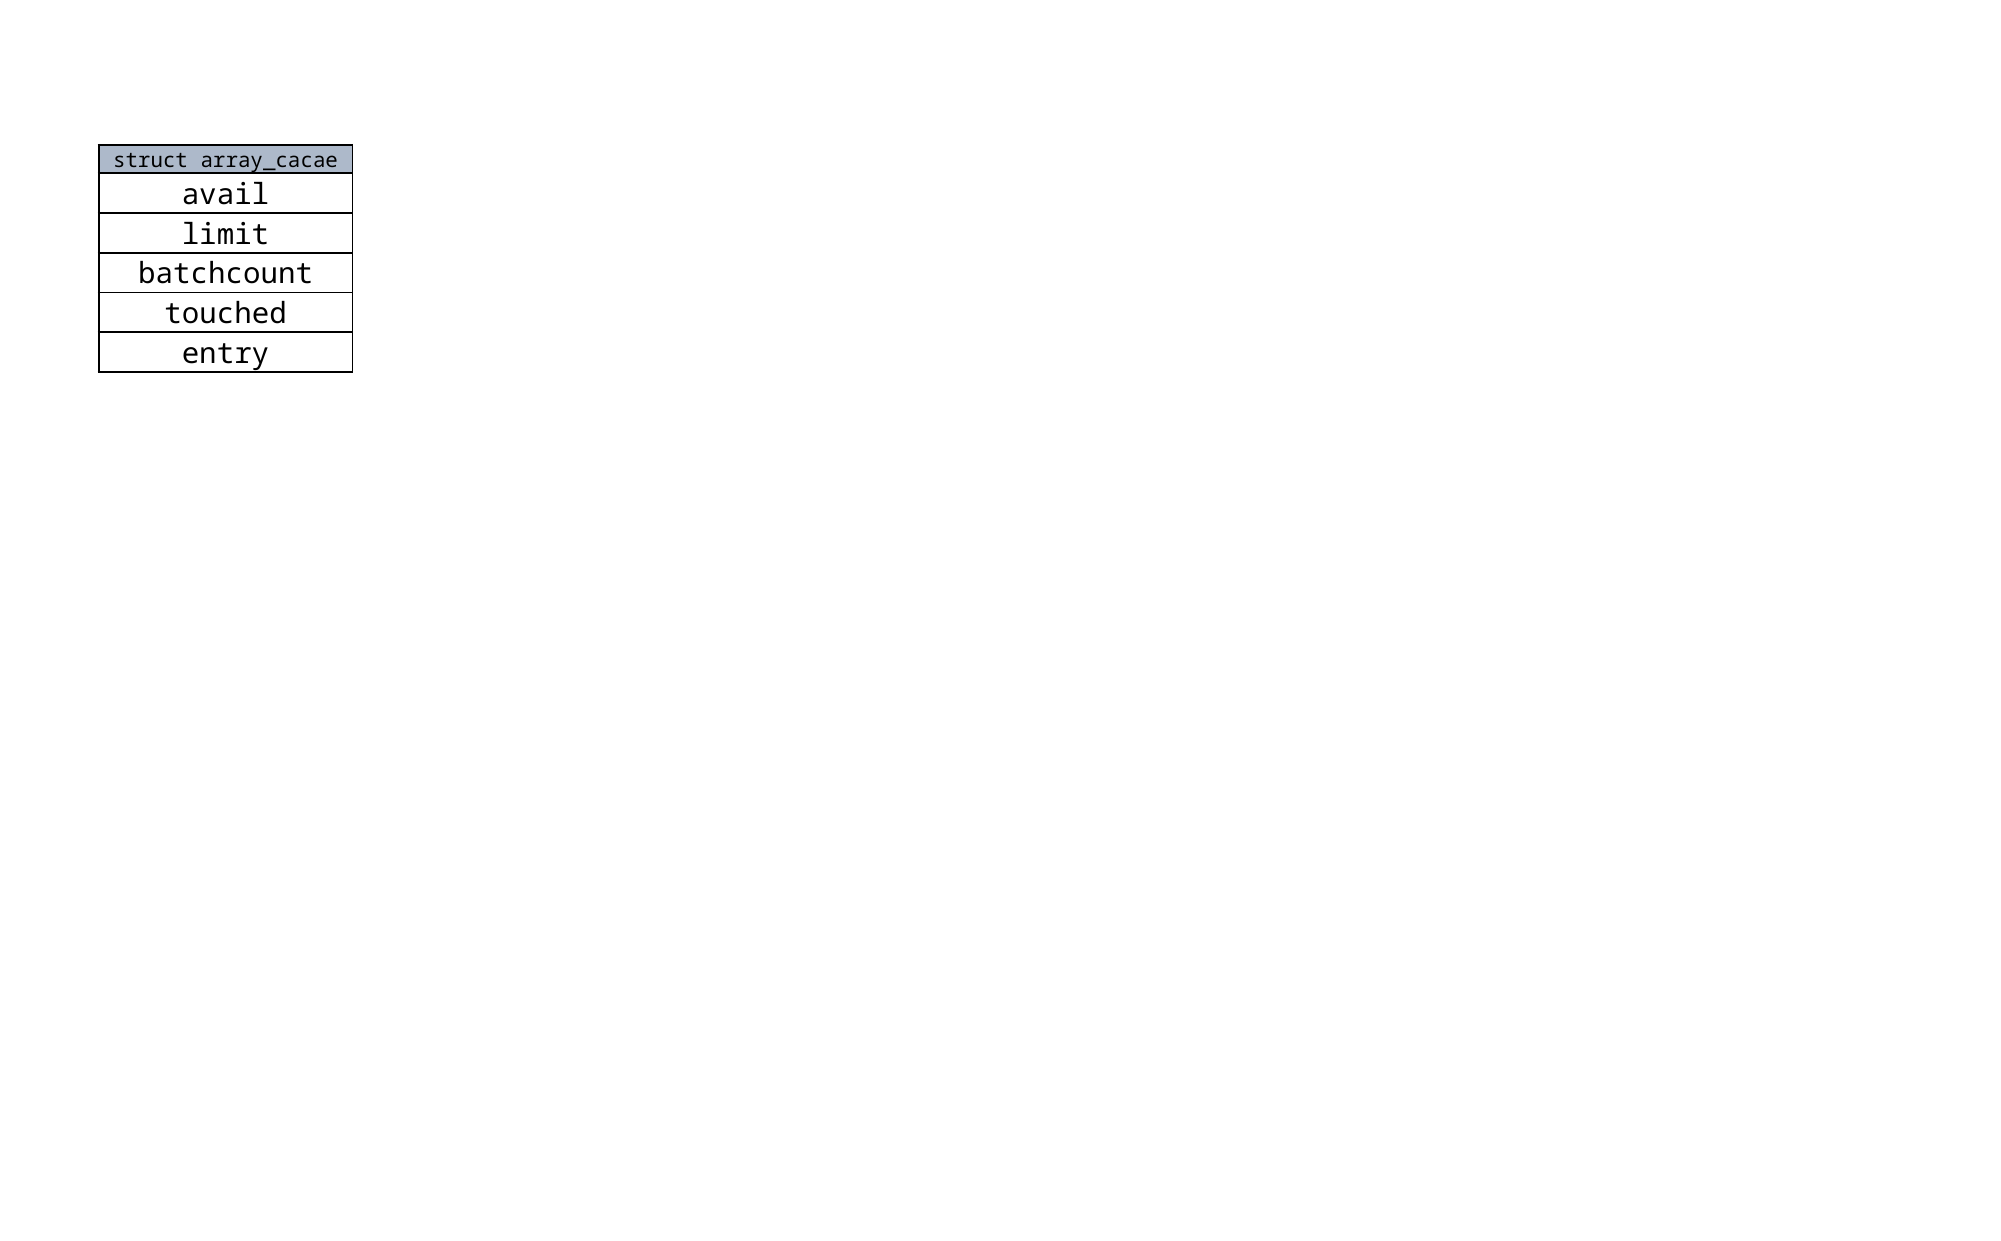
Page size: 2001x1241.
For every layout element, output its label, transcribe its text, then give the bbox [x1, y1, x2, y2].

table_cell touched [100, 293, 352, 331]
table_cell limit [100, 214, 352, 252]
table_cell avail [100, 174, 352, 212]
table_cell entry [100, 333, 352, 371]
table_cell batchcount [100, 254, 352, 292]
table_header struct array_cacae [100, 146, 352, 172]
